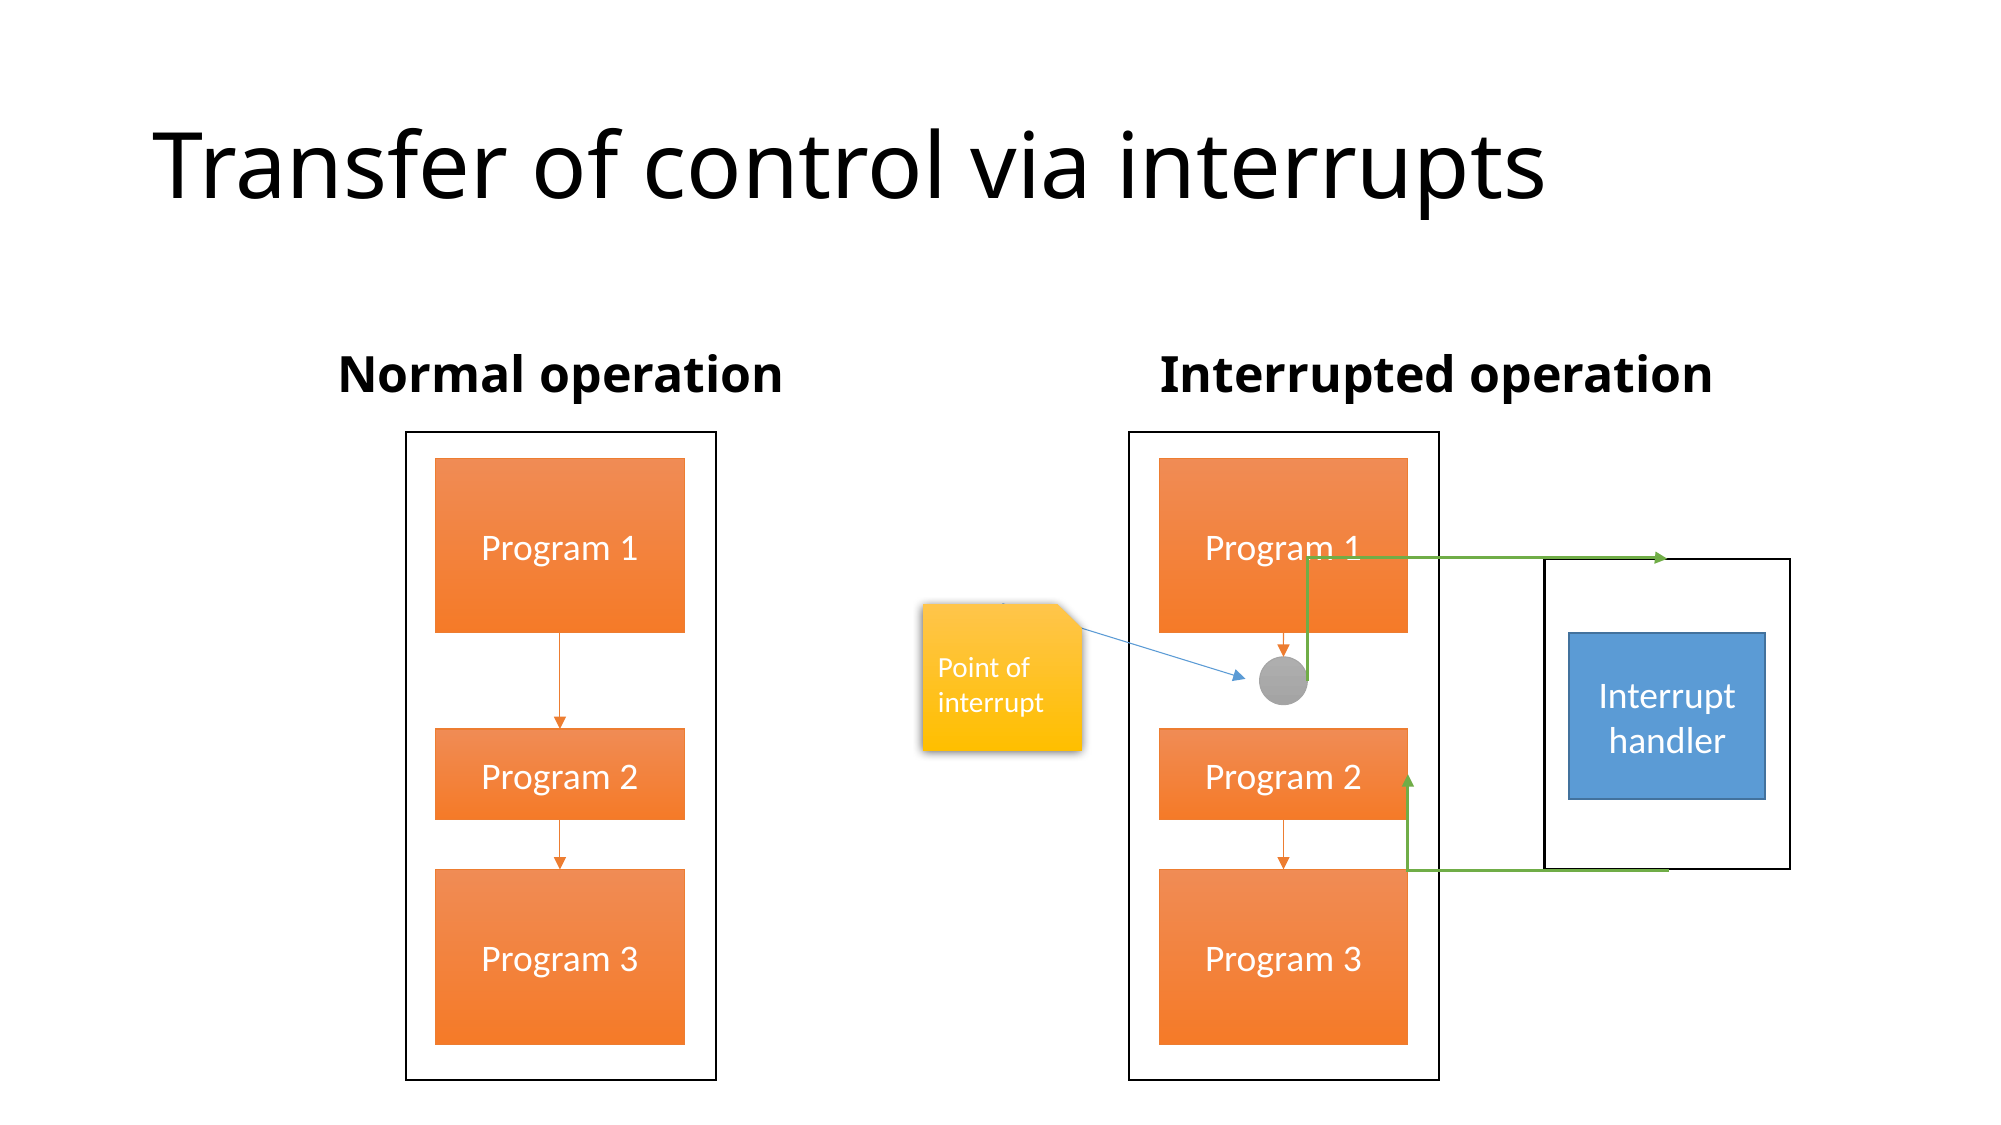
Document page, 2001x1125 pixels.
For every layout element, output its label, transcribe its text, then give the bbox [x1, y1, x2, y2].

title Transfer of control via interrupts [137, 59, 1863, 278]
list Normal operation [137, 275, 984, 411]
text_box Program 2 [435, 728, 685, 820]
text_box Interrupt handler [1568, 632, 1766, 800]
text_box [1489, 692, 1586, 952]
text_box Program 1 [1159, 458, 1408, 633]
text_box Program 2 [1159, 728, 1408, 820]
text_box Program 3 [1159, 869, 1408, 1045]
text_box [1586, 558, 1791, 870]
text_box Program 1 [435, 458, 685, 633]
text_box Point of interrupt [923, 603, 1082, 752]
list Interrupted operation [1012, 275, 1863, 411]
text_box [405, 431, 717, 1081]
text_box [1543, 681, 1568, 692]
text_box Program 3 [435, 869, 685, 1045]
text_box [1128, 431, 1440, 1081]
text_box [1307, 558, 1668, 681]
text_box [1259, 656, 1308, 706]
